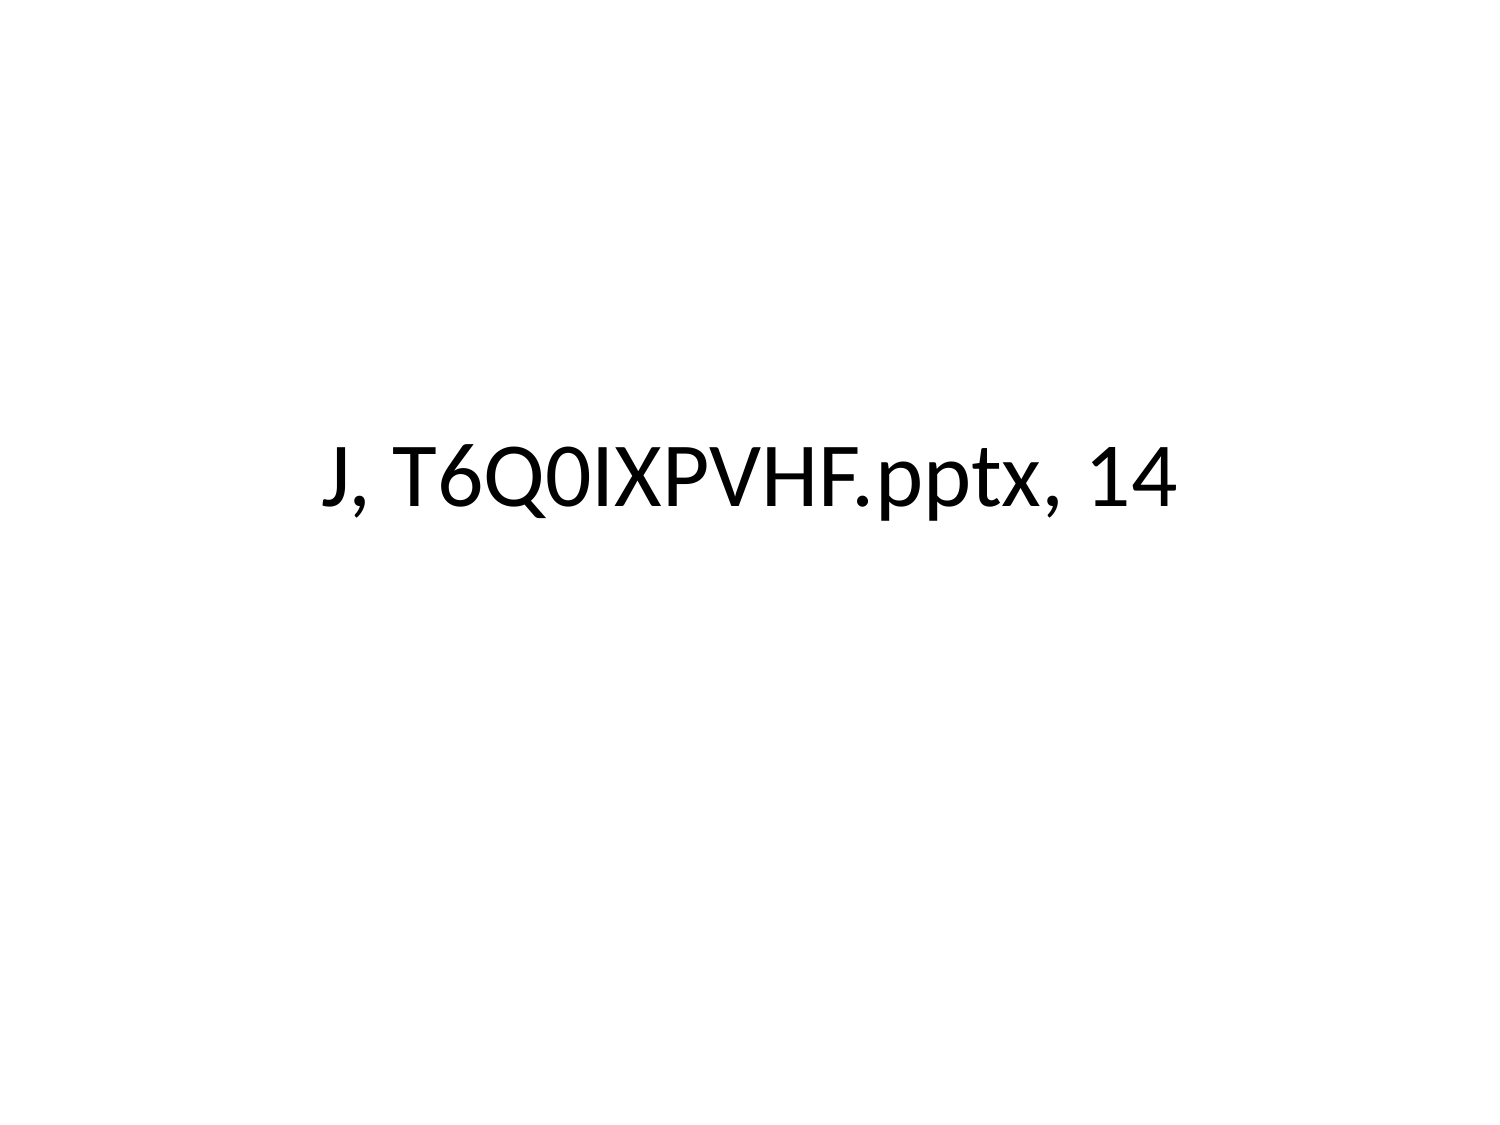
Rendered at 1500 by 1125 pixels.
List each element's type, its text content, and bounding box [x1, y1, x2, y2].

title J, T6Q0IXPVHF.pptx, 14 [112, 349, 1388, 591]
